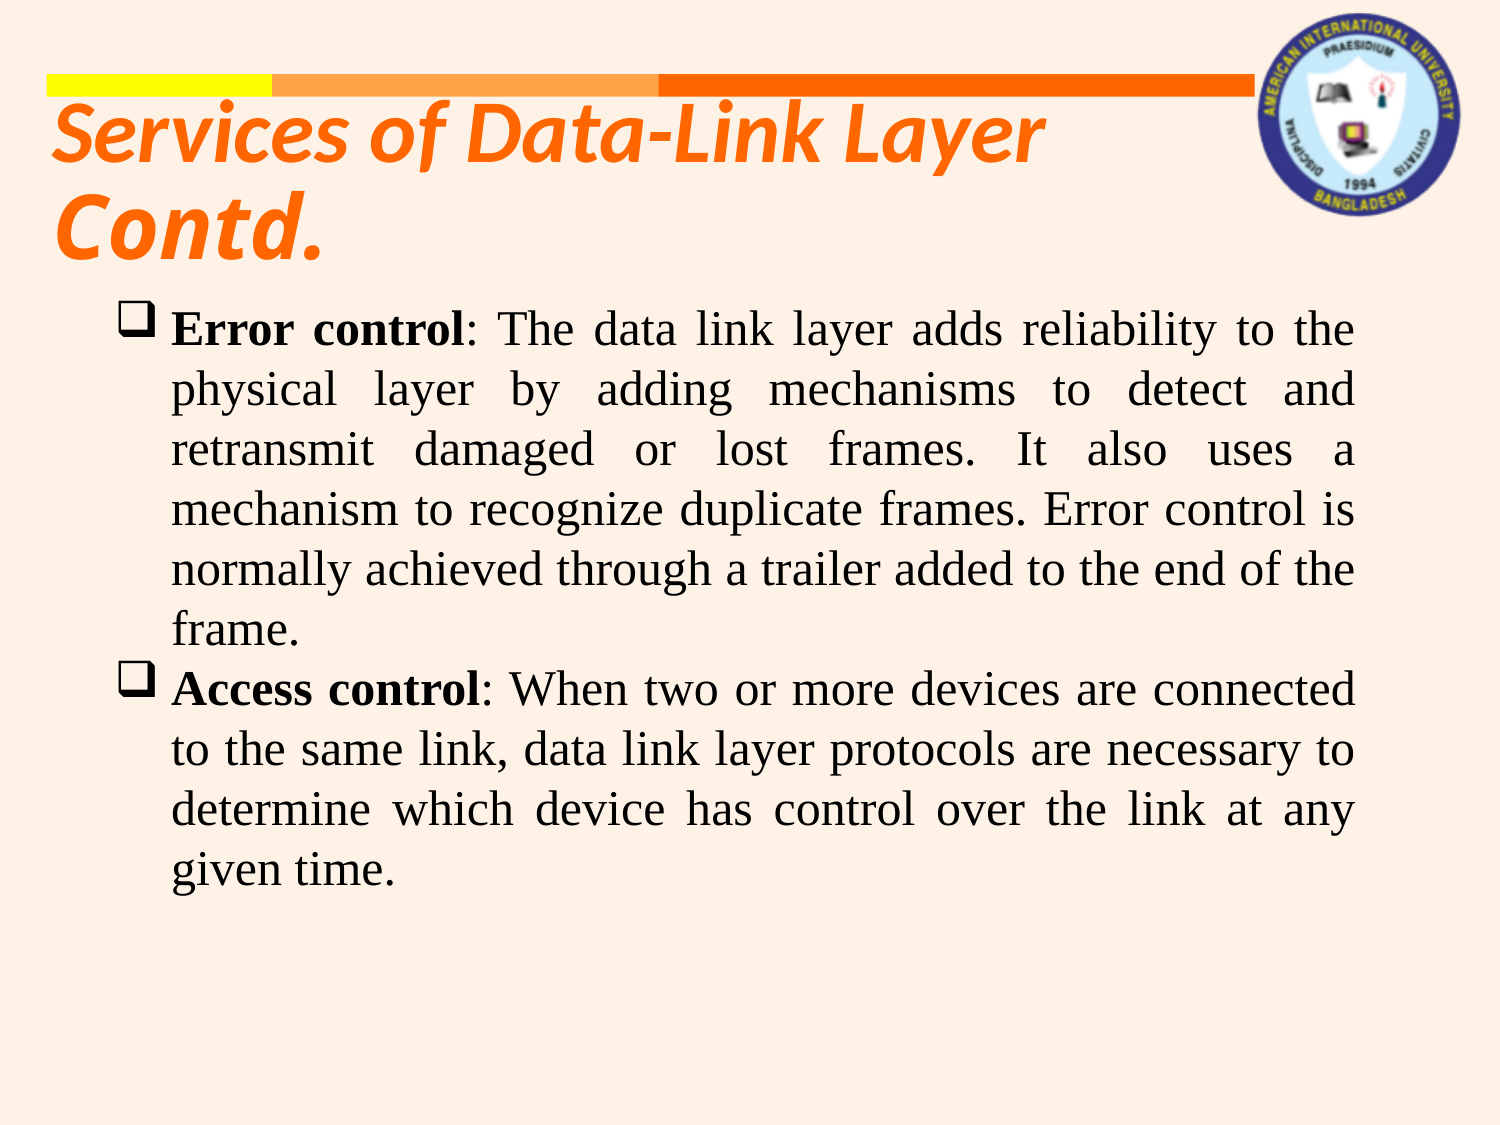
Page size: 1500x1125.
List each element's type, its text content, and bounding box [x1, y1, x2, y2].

text_box Error control: The data link layer adds reliability to the physical layer by adding mechanisms to detect and retransmit damaged or lost frames. It also uses a mechanism to recognize duplicate frames. Error control is normally achieved through a trailer added to the end of the frame. Access control: When two or more devices are connected to the same link, data link layer protocols are necessary to determine which device has control over the link at any given time. [99, 288, 1372, 904]
text_box Services of Data-Link Layer Contd. [37, 77, 1406, 286]
picture [1254, 9, 1465, 221]
